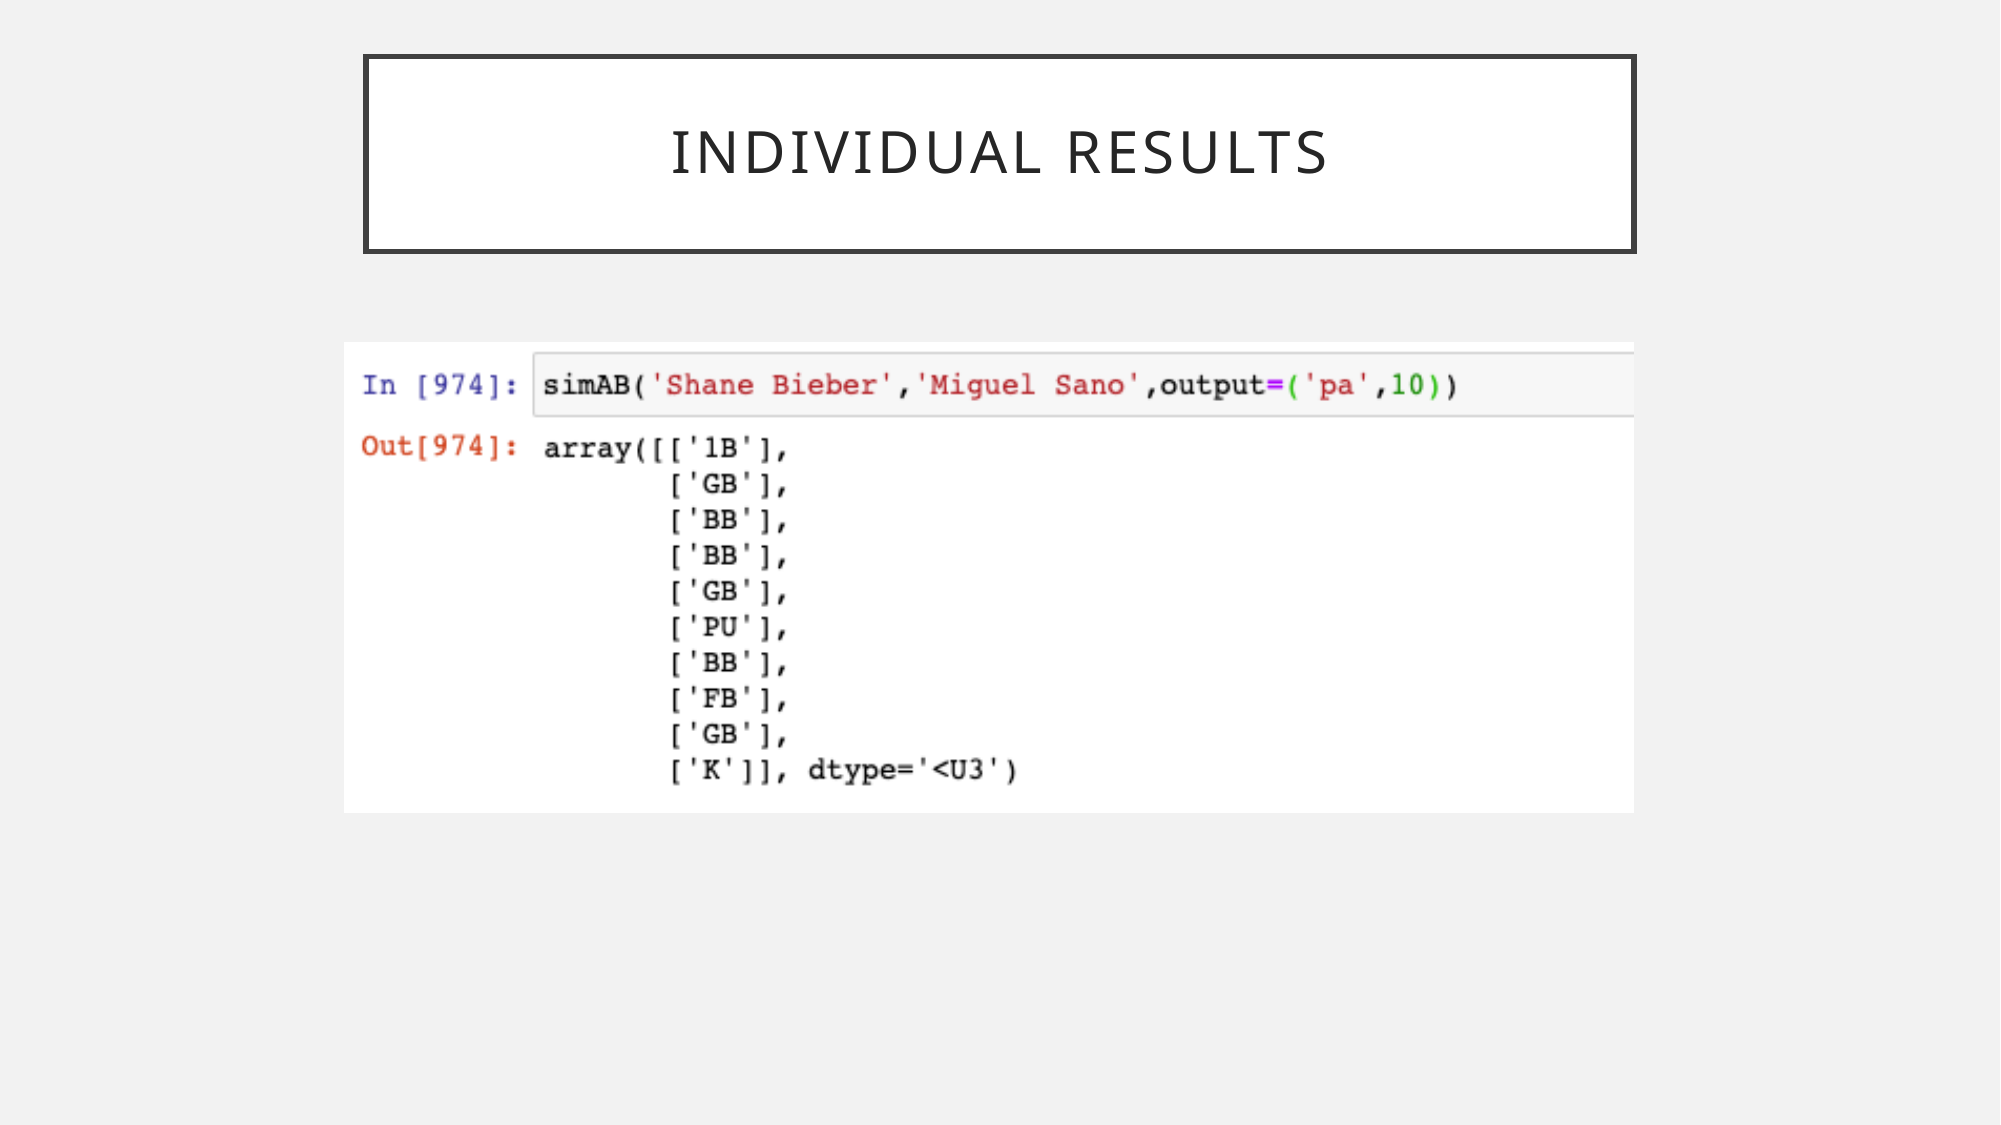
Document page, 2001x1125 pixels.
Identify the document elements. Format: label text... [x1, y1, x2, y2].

picture [344, 342, 1634, 813]
title Individual Results [363, 54, 1637, 254]
